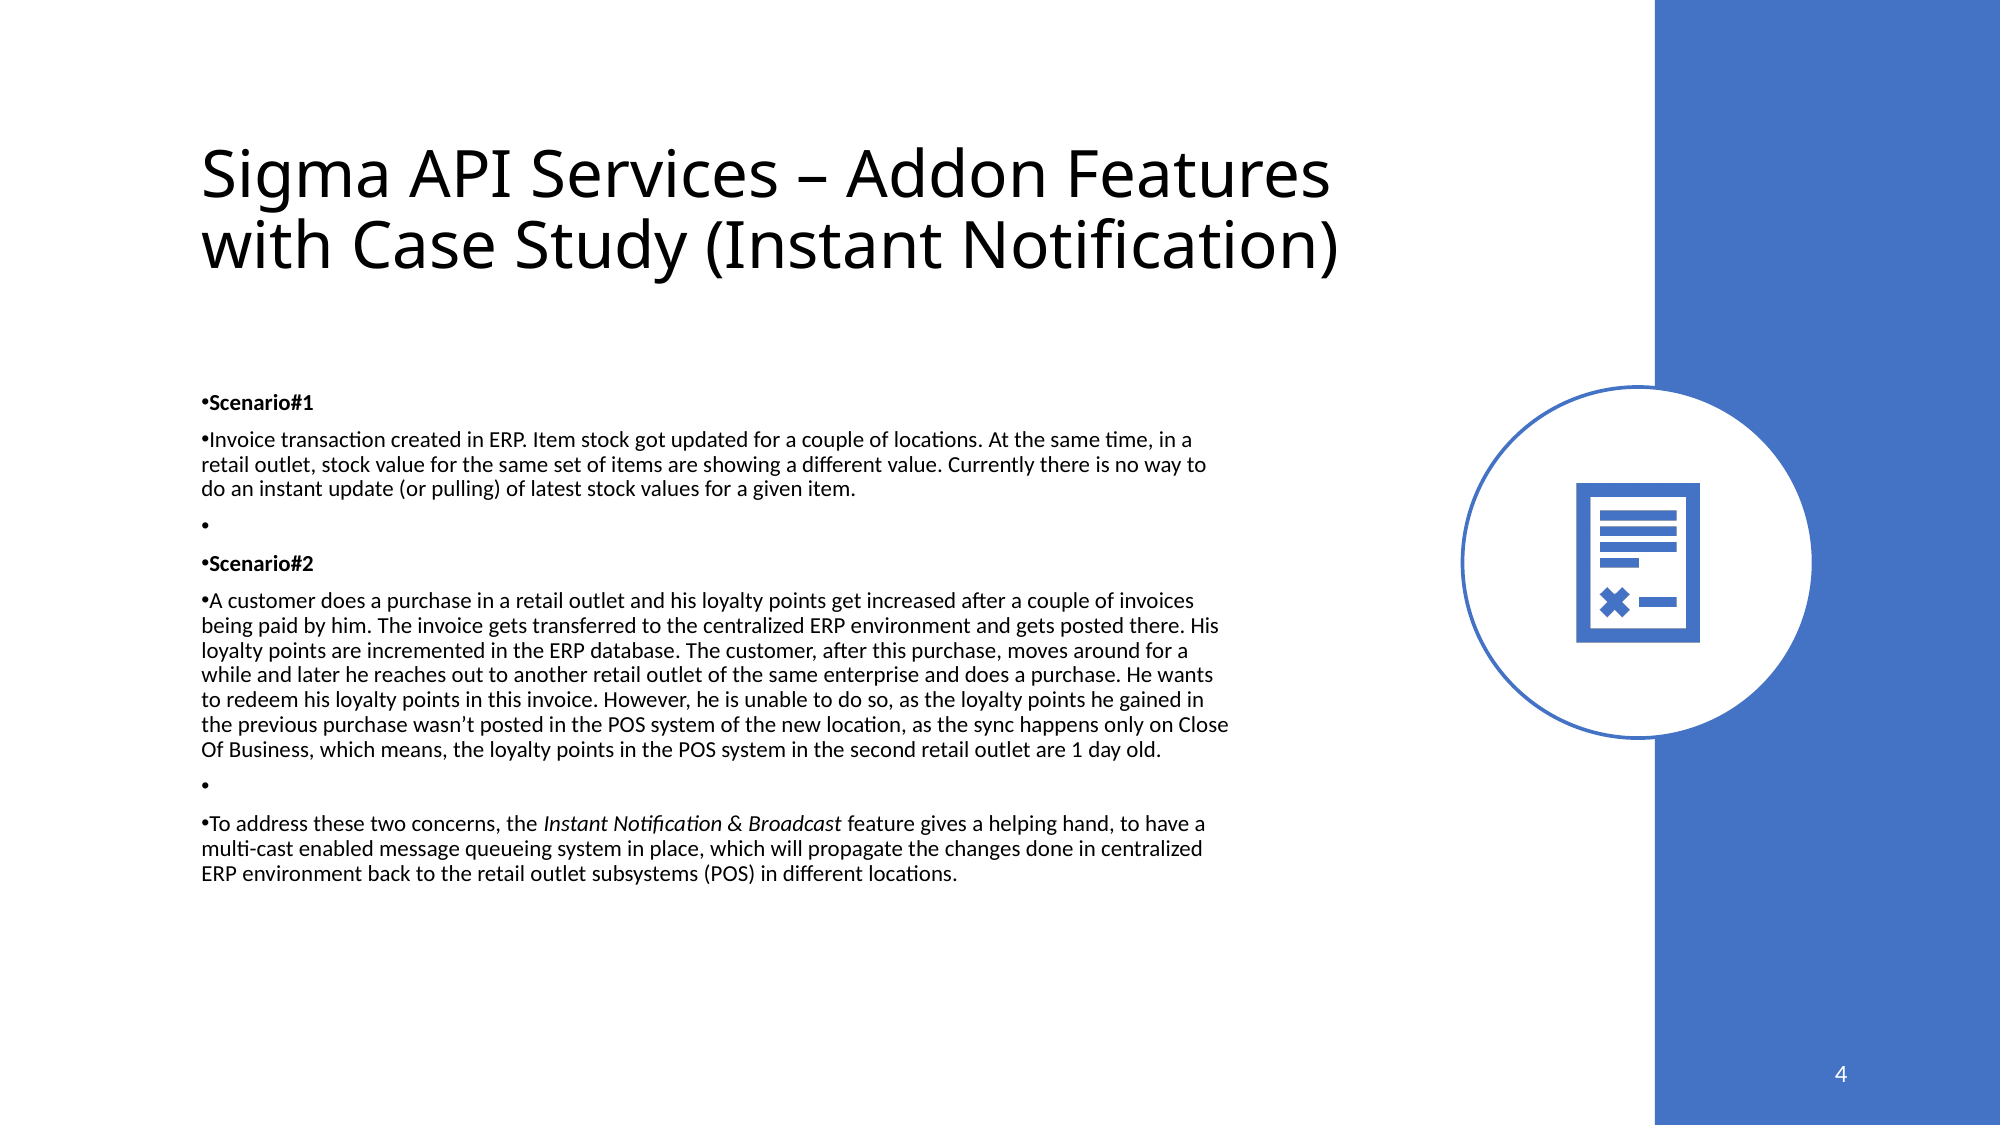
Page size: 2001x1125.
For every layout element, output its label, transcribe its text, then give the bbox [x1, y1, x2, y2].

title Sigma API Services – Addon Features with Case Study (Instant Notification) [186, 102, 1413, 321]
text_box [362, 434, 555, 627]
picture [1544, 468, 1732, 657]
text_box [884, 434, 1077, 627]
text_box [1471, 385, 1815, 740]
text_box [1407, 434, 1577, 627]
slide_number 4 [1696, 1042, 1863, 1103]
text_box Scenario#1 Invoice transaction created in ERP. Item stock got updated for a couple of locations. At the same time, in a retail outlet, stock value for the same set of items are showing a different value. Currently there is no way to do an instant update (or pulling) of latest stock values for a given item. Scenario#2 A customer does a purchase in a retail outlet and his loyalty points get increased after a couple of invoices being paid by him. The invoice gets transferred to the centralized ERP environment and gets posted there. His loyalty points are incremented in the ERP database. The customer, after this purchase, moves around for a while and later he reaches out to another retail outlet of the same enterprise and does a purchase. He wants to redeem his loyalty points in this invoice. However, he is unable to do so, as the loyalty points he gained in the previous purchase wasn’t posted in the POS system of the new location, as the sync happens only on Close Of Business, which means, the loyalty points in the POS system in the second retail outlet are 1 day old. To address these two concerns, the Instant Notification & Broadcast feature gives a helping hand, to have a multi-cast enabled message queueing system in place, which will propagate the changes done in centralized ERP environment back to the retail outlet subsystems (POS) in different locations. [186, 373, 1248, 940]
text_box [1654, 0, 2000, 1125]
